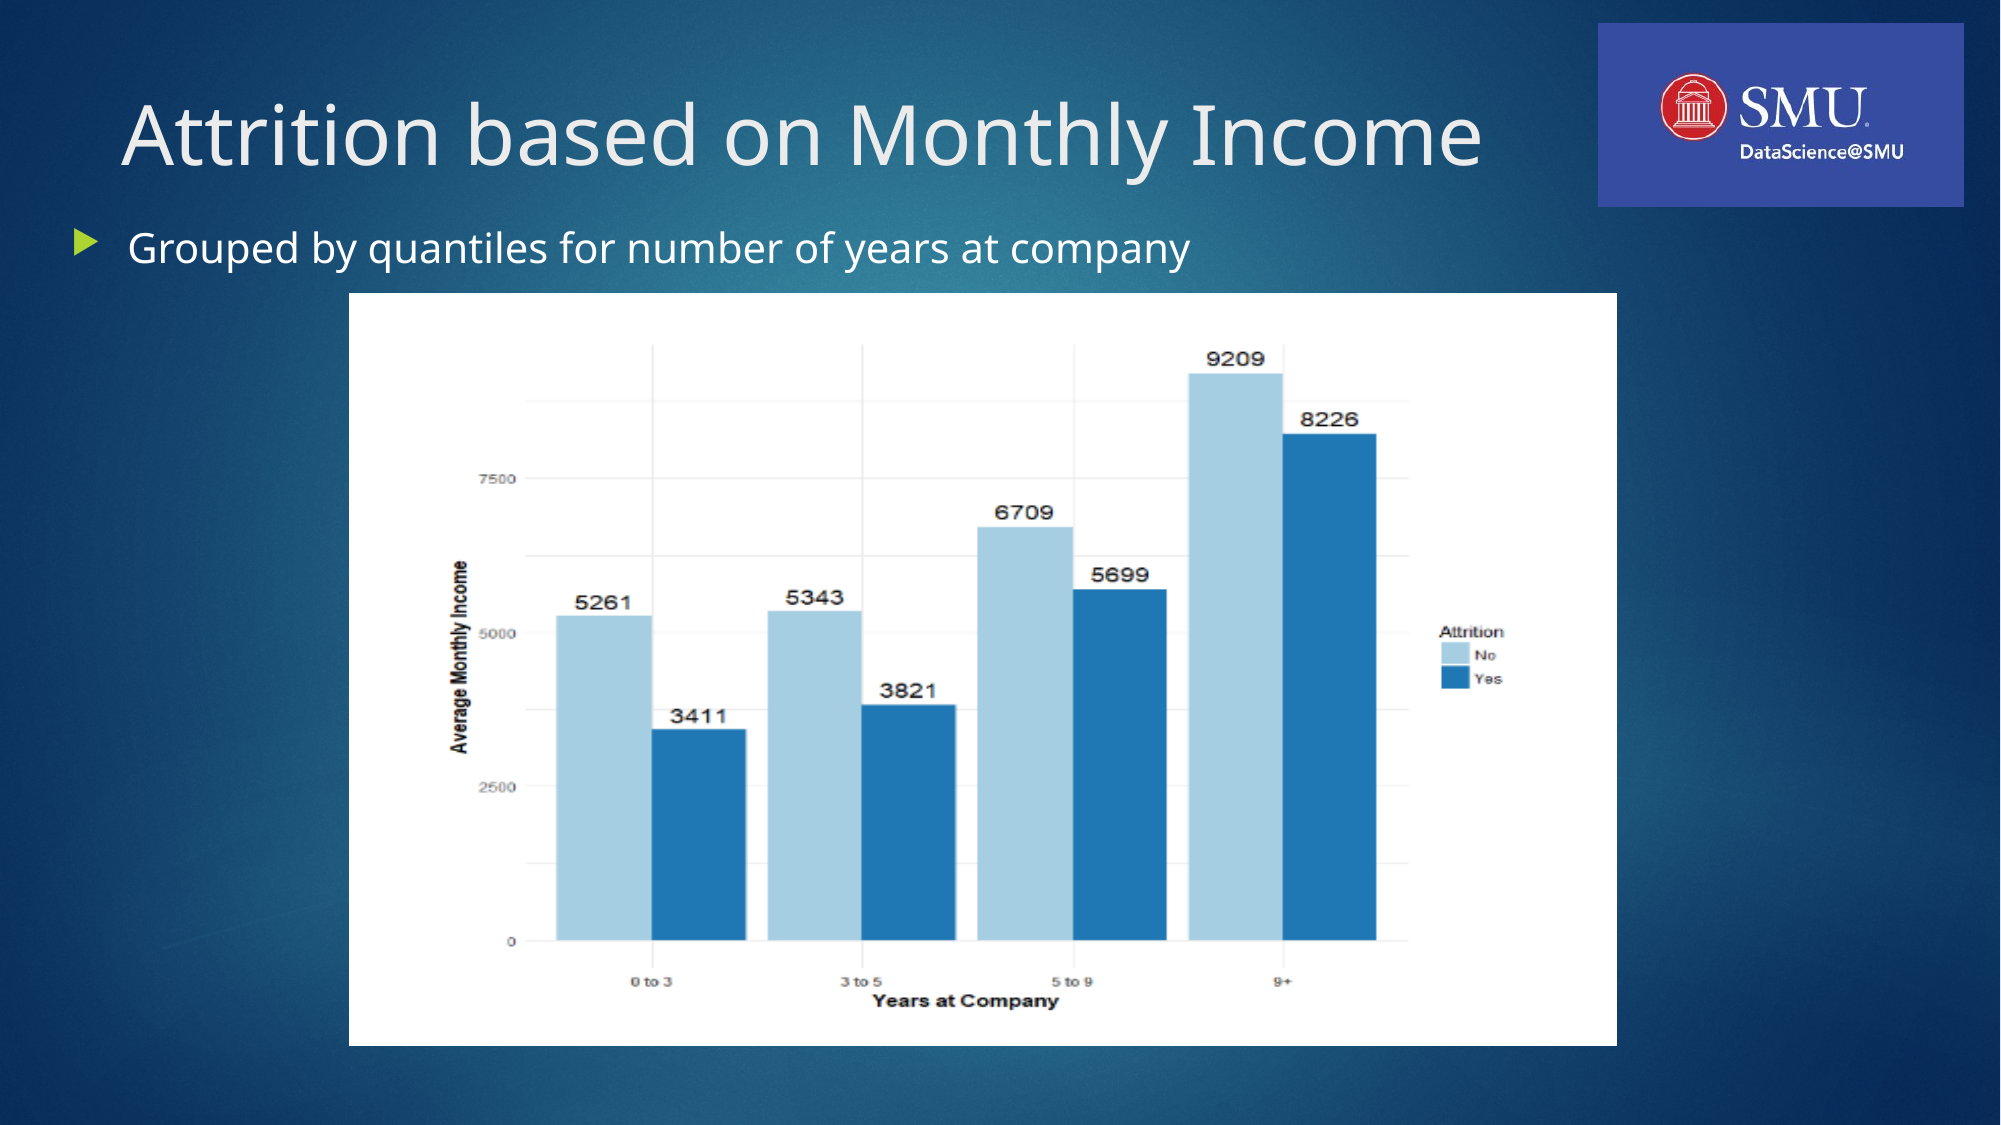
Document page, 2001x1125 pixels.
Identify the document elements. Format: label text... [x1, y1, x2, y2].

title Attrition based on Monthly Income [106, 74, 1596, 214]
picture [349, 293, 1617, 1046]
picture [1597, 23, 1965, 207]
list Grouped by quantiles for number of years at company [55, 214, 1649, 1025]
